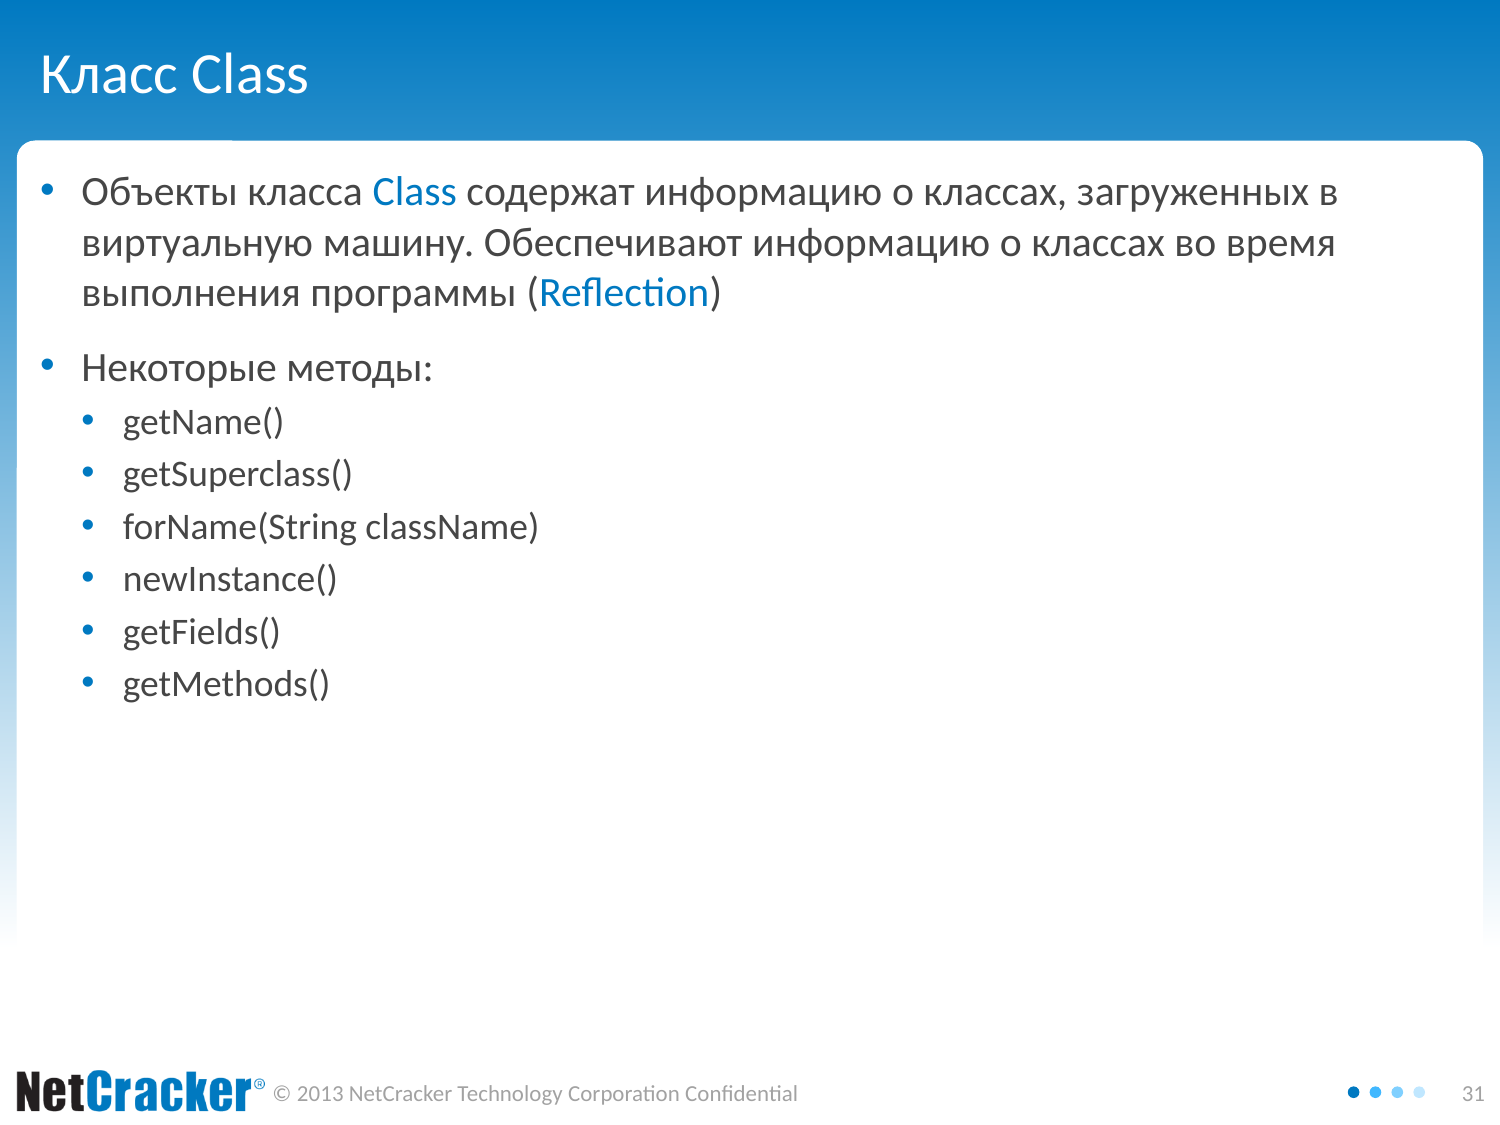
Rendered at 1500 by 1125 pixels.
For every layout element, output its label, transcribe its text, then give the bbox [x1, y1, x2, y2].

title Класс Class [16, 0, 1483, 141]
list Объекты класса Class содержат информацию о классах, загруженных в виртуальную машину. Обеспечивают информацию о классах во время выполнения программы (Reflection) Некоторые методы: getName() getSuperclass() forName(String className) newInstance() getFields() getMethods() [16, 140, 1482, 1043]
picture [5, 1062, 272, 1122]
